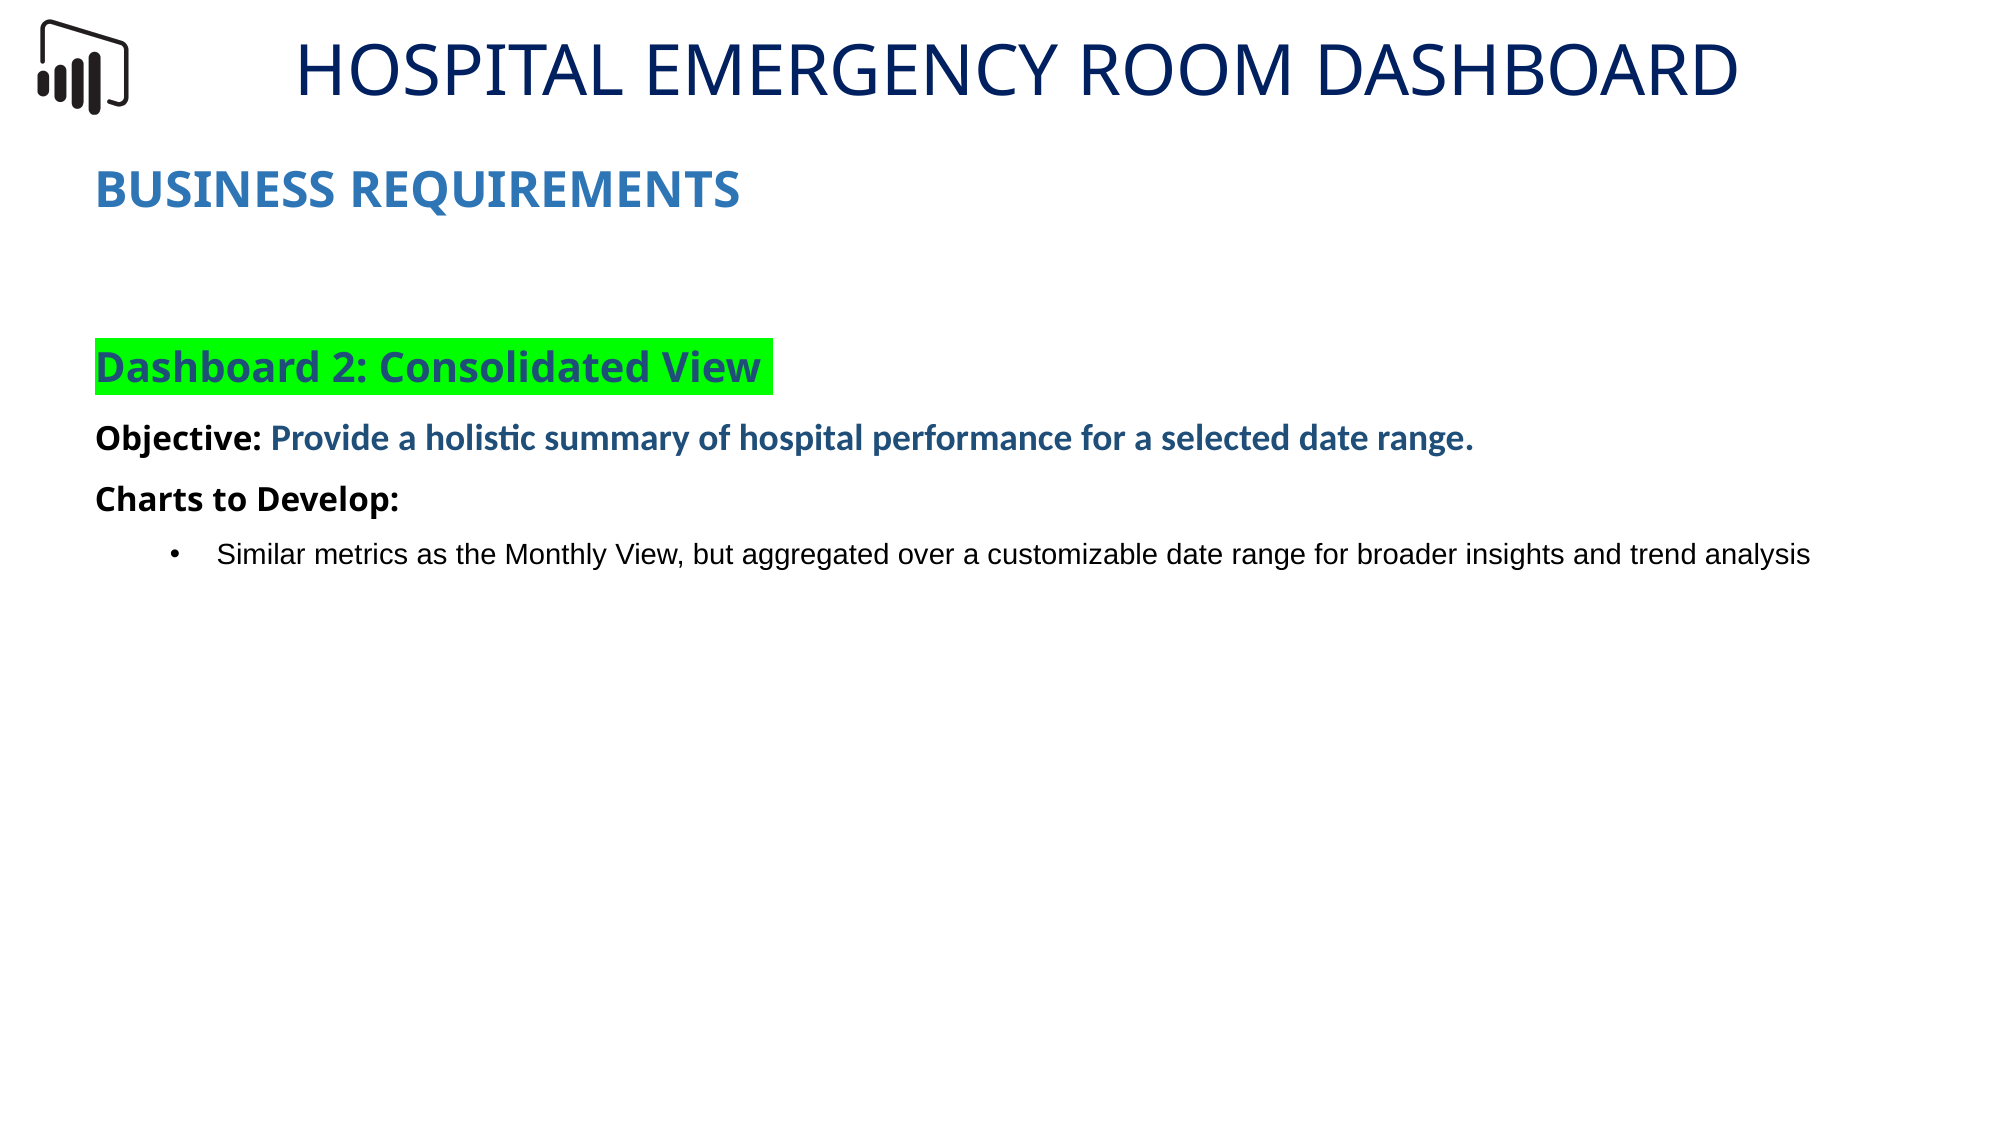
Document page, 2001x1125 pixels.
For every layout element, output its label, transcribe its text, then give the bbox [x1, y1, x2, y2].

text_box HOSPITAL EMERGENCY ROOM DASHBOARD [231, 19, 1807, 116]
text_box BUSINESS REQUIREMENTS [79, 140, 1019, 236]
text_box Dashboard 2: Consolidated View Objective: Provide a holistic summary of hospital performance for a selected date range. Charts to Develop: Similar metrics as the Monthly View, but aggregated over a customizable date range for broader insights and trend analysis [79, 308, 1946, 578]
picture [35, 19, 131, 115]
